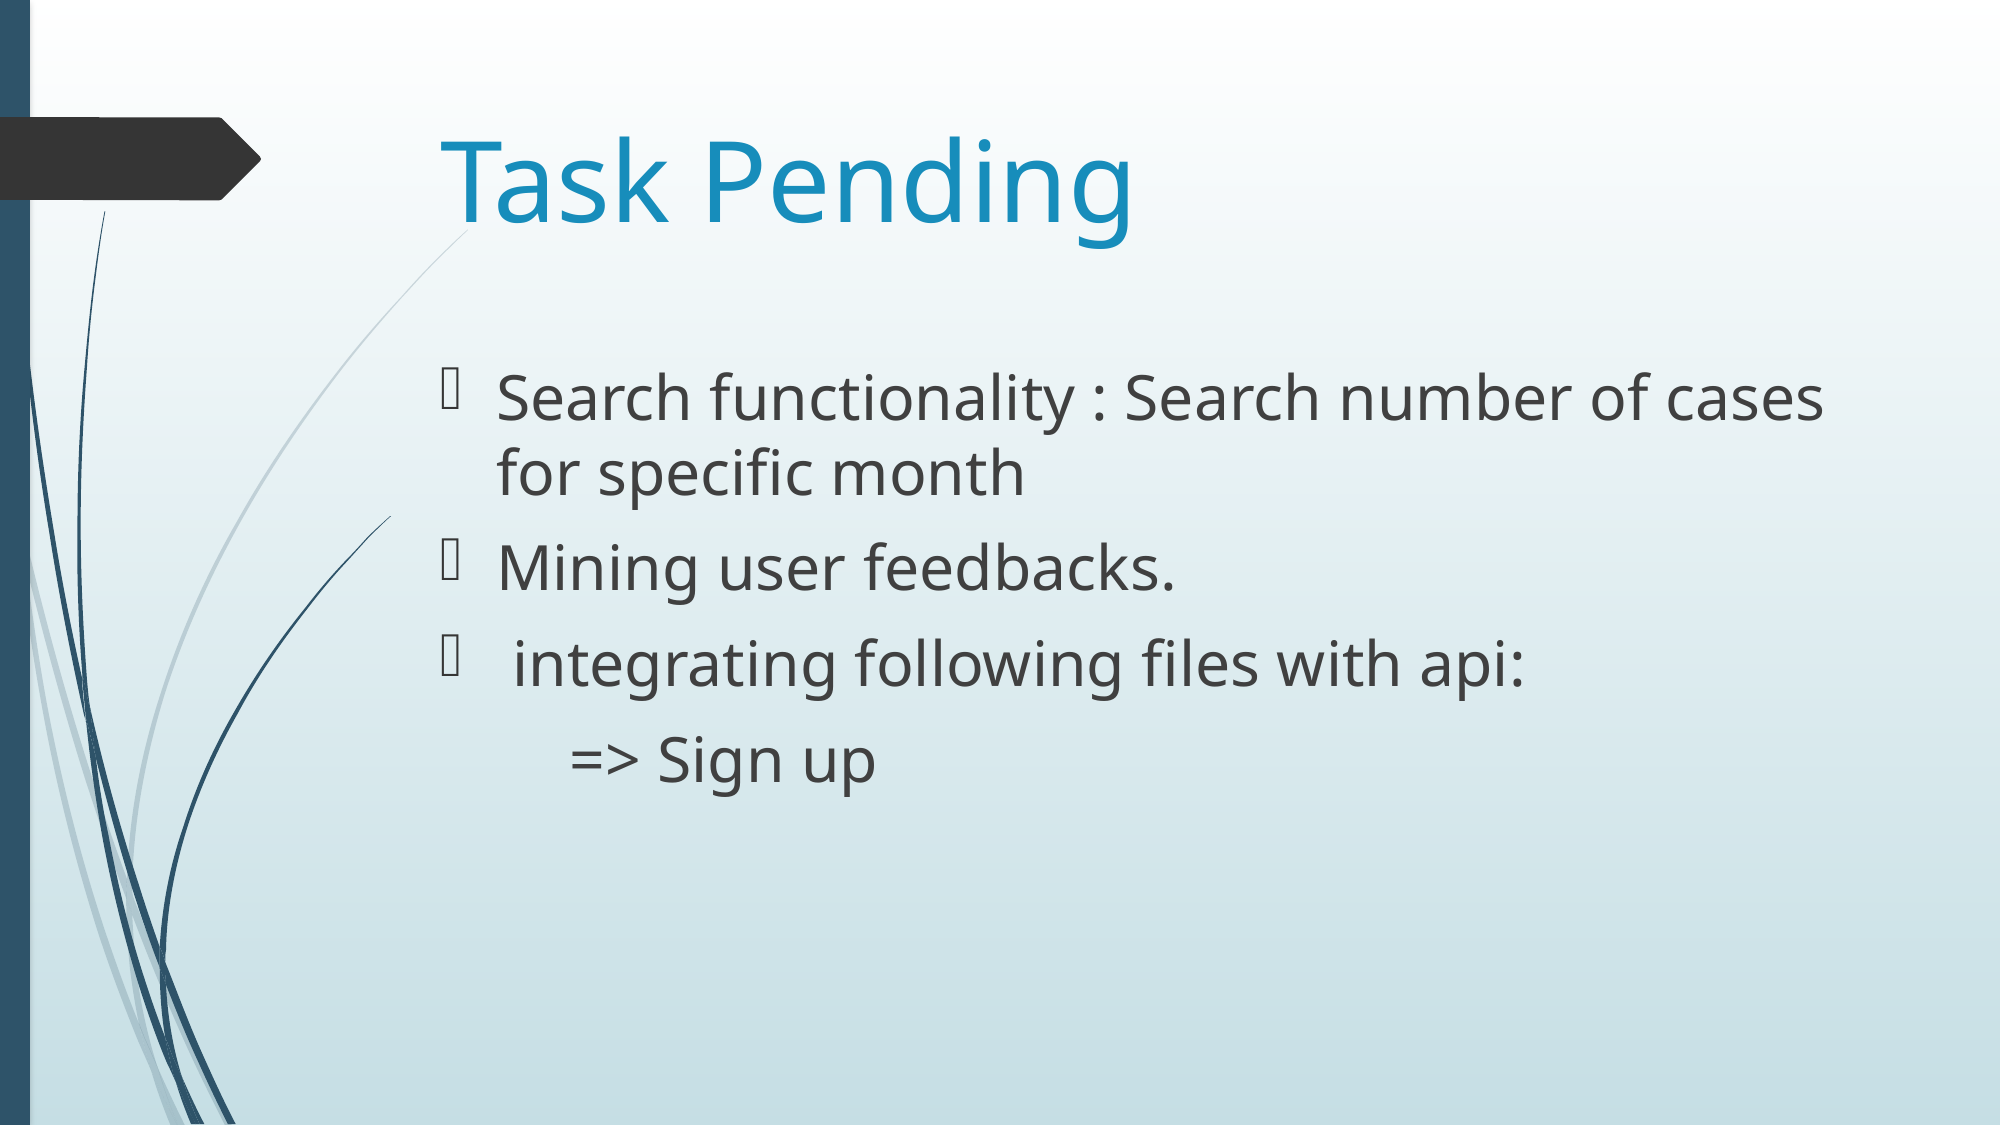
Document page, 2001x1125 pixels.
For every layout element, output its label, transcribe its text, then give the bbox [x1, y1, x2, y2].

title Task Pending [425, 102, 1888, 313]
list Search functionality : Search number of cases for specific month Mining user feedbacks. integrating following files with api: => Sign up [424, 350, 1888, 970]
